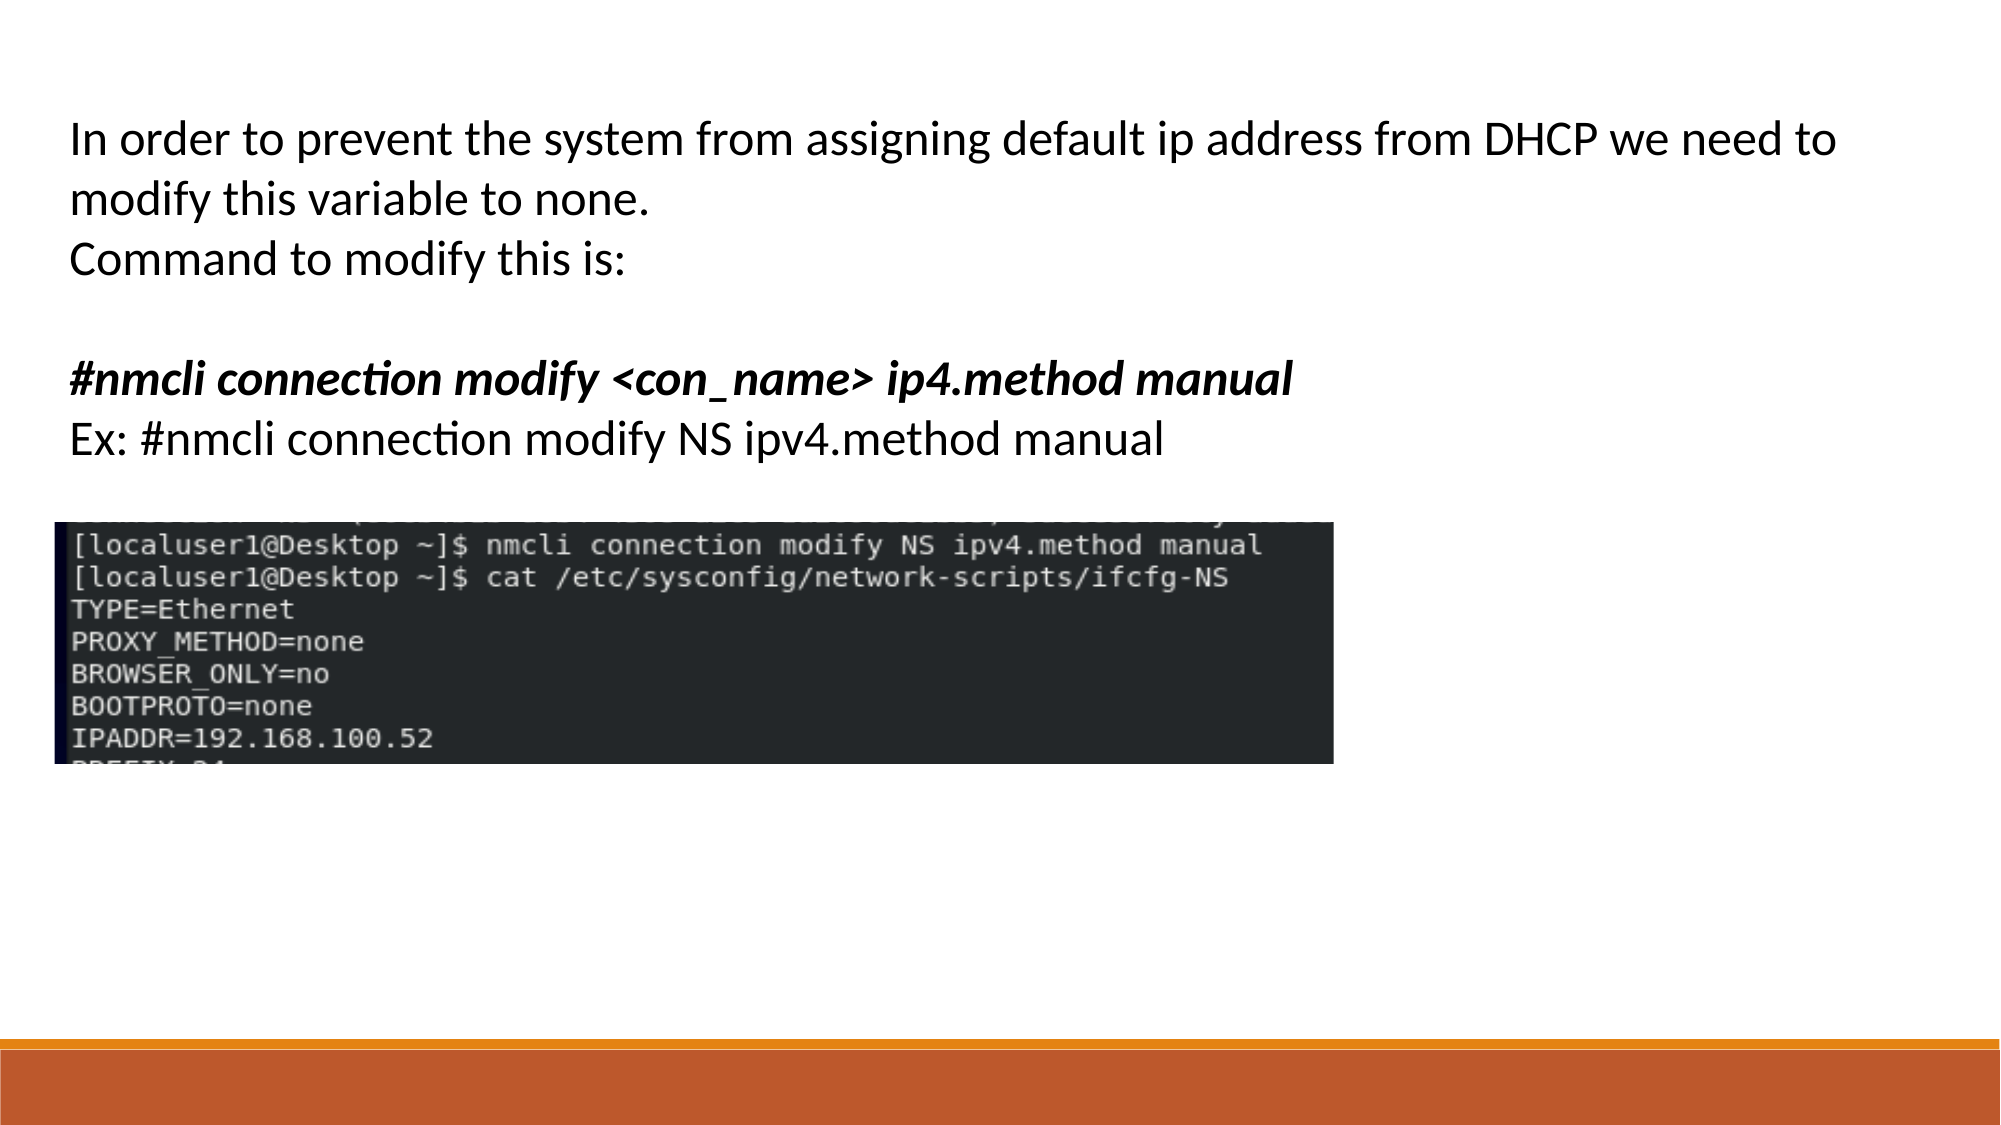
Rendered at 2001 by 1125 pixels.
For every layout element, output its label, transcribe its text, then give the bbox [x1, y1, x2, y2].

text_box In order to prevent the system from assigning default ip address from DHCP we need to modify this variable to none. Command to modify this is: #nmcli connection modify <con_name> ip4.method manual Ex: #nmcli connection modify NS ipv4.method manual [54, 38, 1904, 653]
picture [54, 522, 1335, 764]
